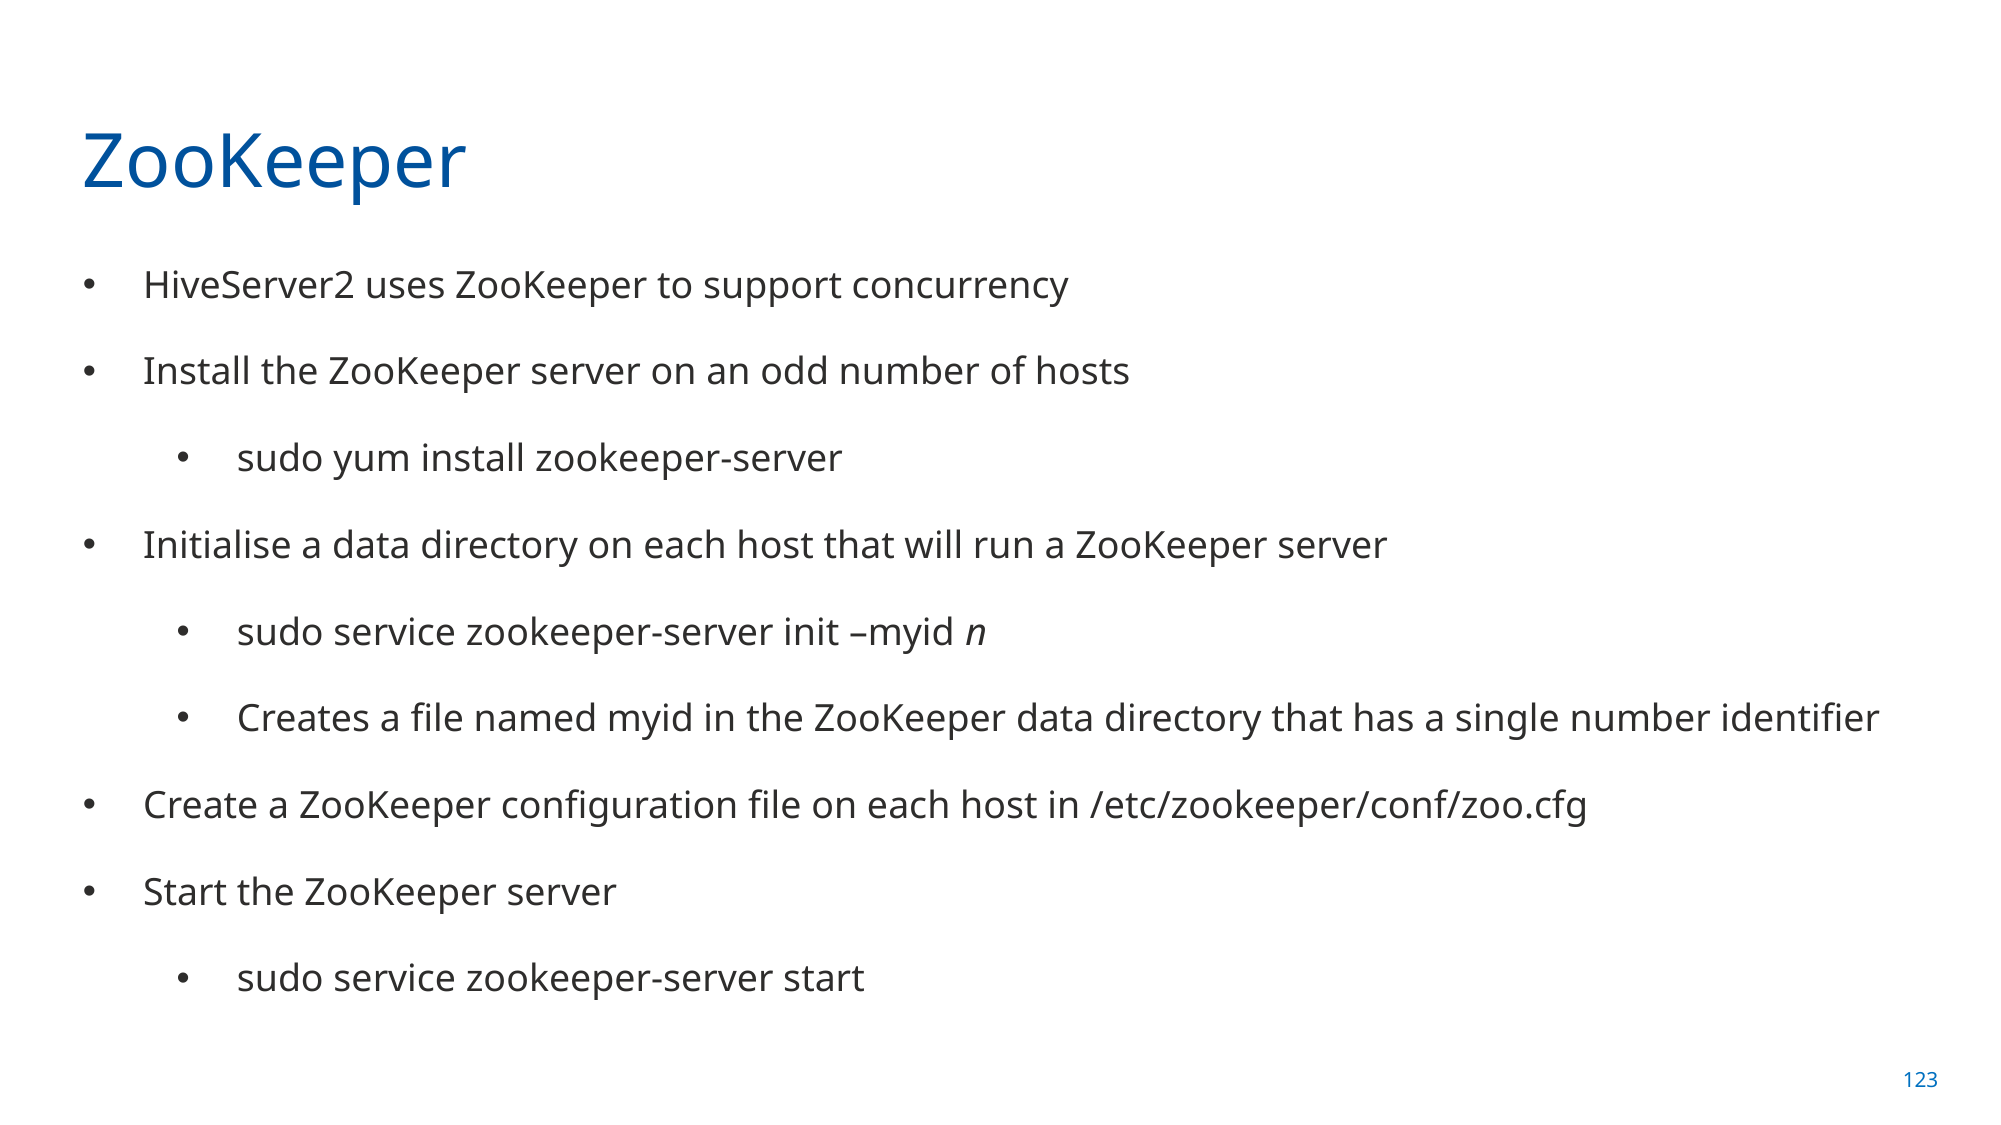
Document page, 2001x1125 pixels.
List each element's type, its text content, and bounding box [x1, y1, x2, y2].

list HiveServer2 uses ZooKeeper to support concurrency Install the ZooKeeper server on an odd number of hosts sudo yum install zookeeper-server Initialise a data directory on each host that will run a ZooKeeper server sudo service zookeeper-server init –myid n Creates a file named myid in the ZooKeeper data directory that has a single number identifier Create a ZooKeeper configuration file on each host in /etc/zookeeper/conf/zoo.cfg Start the ZooKeeper server sudo service zookeeper-server start [67, 253, 1939, 1000]
title ZooKeeper [67, 20, 1565, 210]
